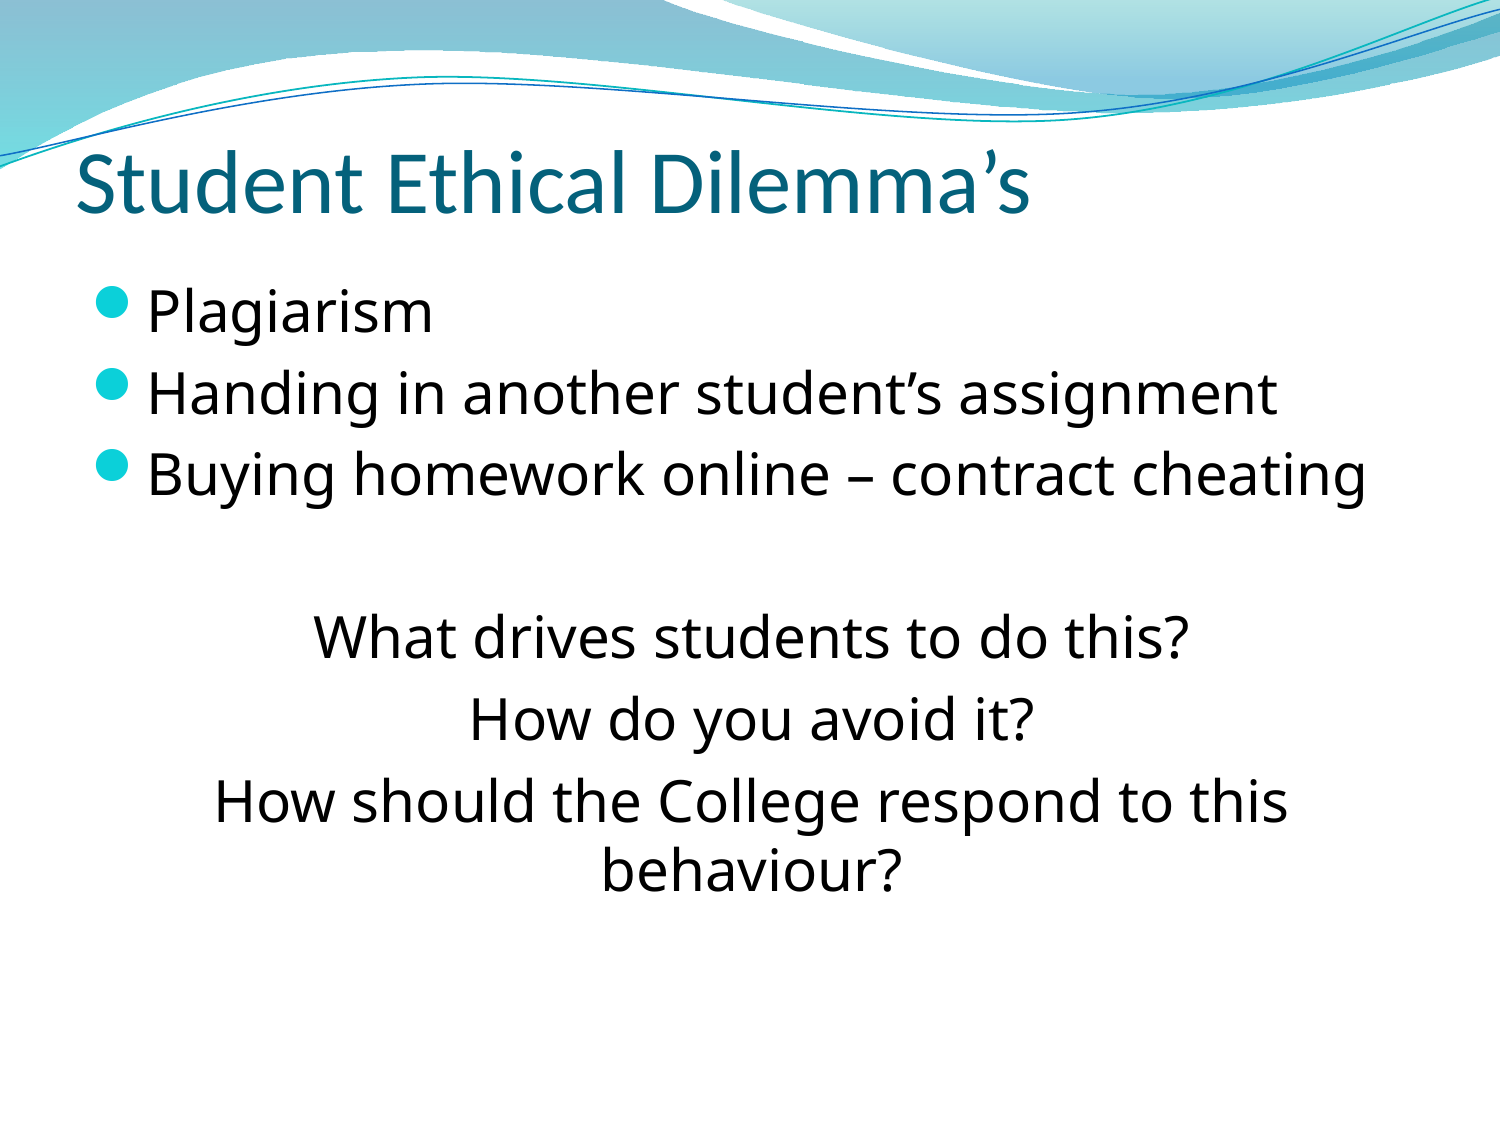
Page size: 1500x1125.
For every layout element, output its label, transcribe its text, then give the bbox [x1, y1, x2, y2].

title Student Ethical Dilemma’s [75, 115, 1425, 232]
list Plagiarism Handing in another student’s assignment Buying homework online – contract cheating What drives students to do this? How do you avoid it? How should the College respond to this behaviour? [76, 267, 1427, 1035]
